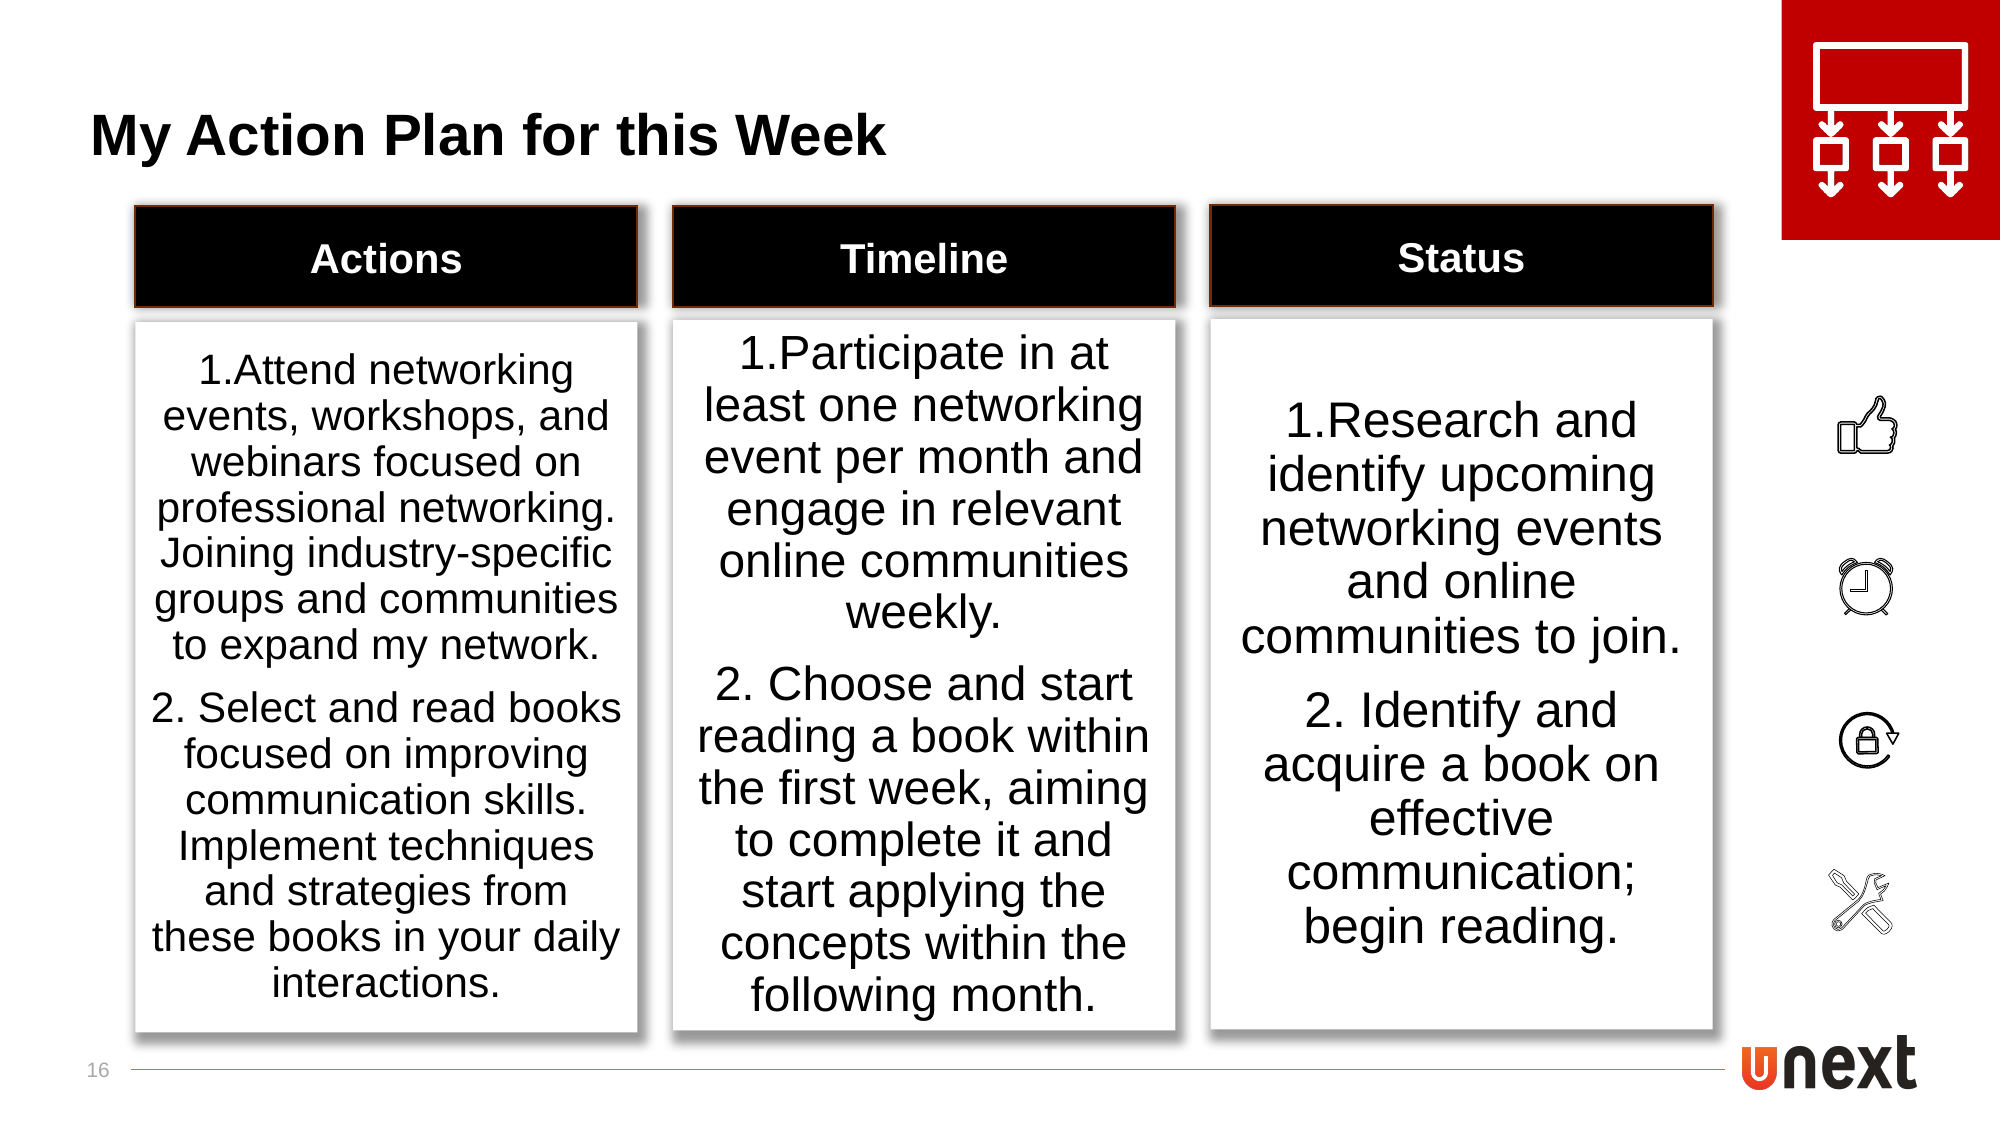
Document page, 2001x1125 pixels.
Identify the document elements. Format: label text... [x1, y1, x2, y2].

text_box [1798, 364, 1935, 500]
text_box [1798, 519, 1935, 656]
text_box 1.Research and identify upcoming networking events and online communities to join. 2. Identify and acquire a book on effective communication; begin reading. [1210, 319, 1713, 1030]
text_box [1793, 833, 1929, 969]
title My Action Plan for this Week [76, 78, 1804, 196]
slide_number 16 [48, 1047, 110, 1091]
text_box 1.Attend networking events, workshops, and webinars focused on professional networking. Joining industry-specific groups and communities to expand my network. 2. Select and read books focused on improving communication skills. Implement techniques and strategies from these books in your daily interactions. [135, 322, 638, 1033]
picture [1742, 1035, 1917, 1090]
text_box Status [1209, 204, 1714, 307]
text_box [1781, 0, 2000, 241]
text_box 1.Participate in at least one networking event per month and engage in relevant online communities weekly. 2. Choose and start reading a book within the first week, aiming to complete it and start applying the concepts within the following month. [673, 319, 1176, 1031]
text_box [1798, 674, 1935, 810]
text_box Timeline [672, 205, 1176, 308]
text_box Actions [134, 205, 638, 308]
picture [1804, 33, 1977, 207]
